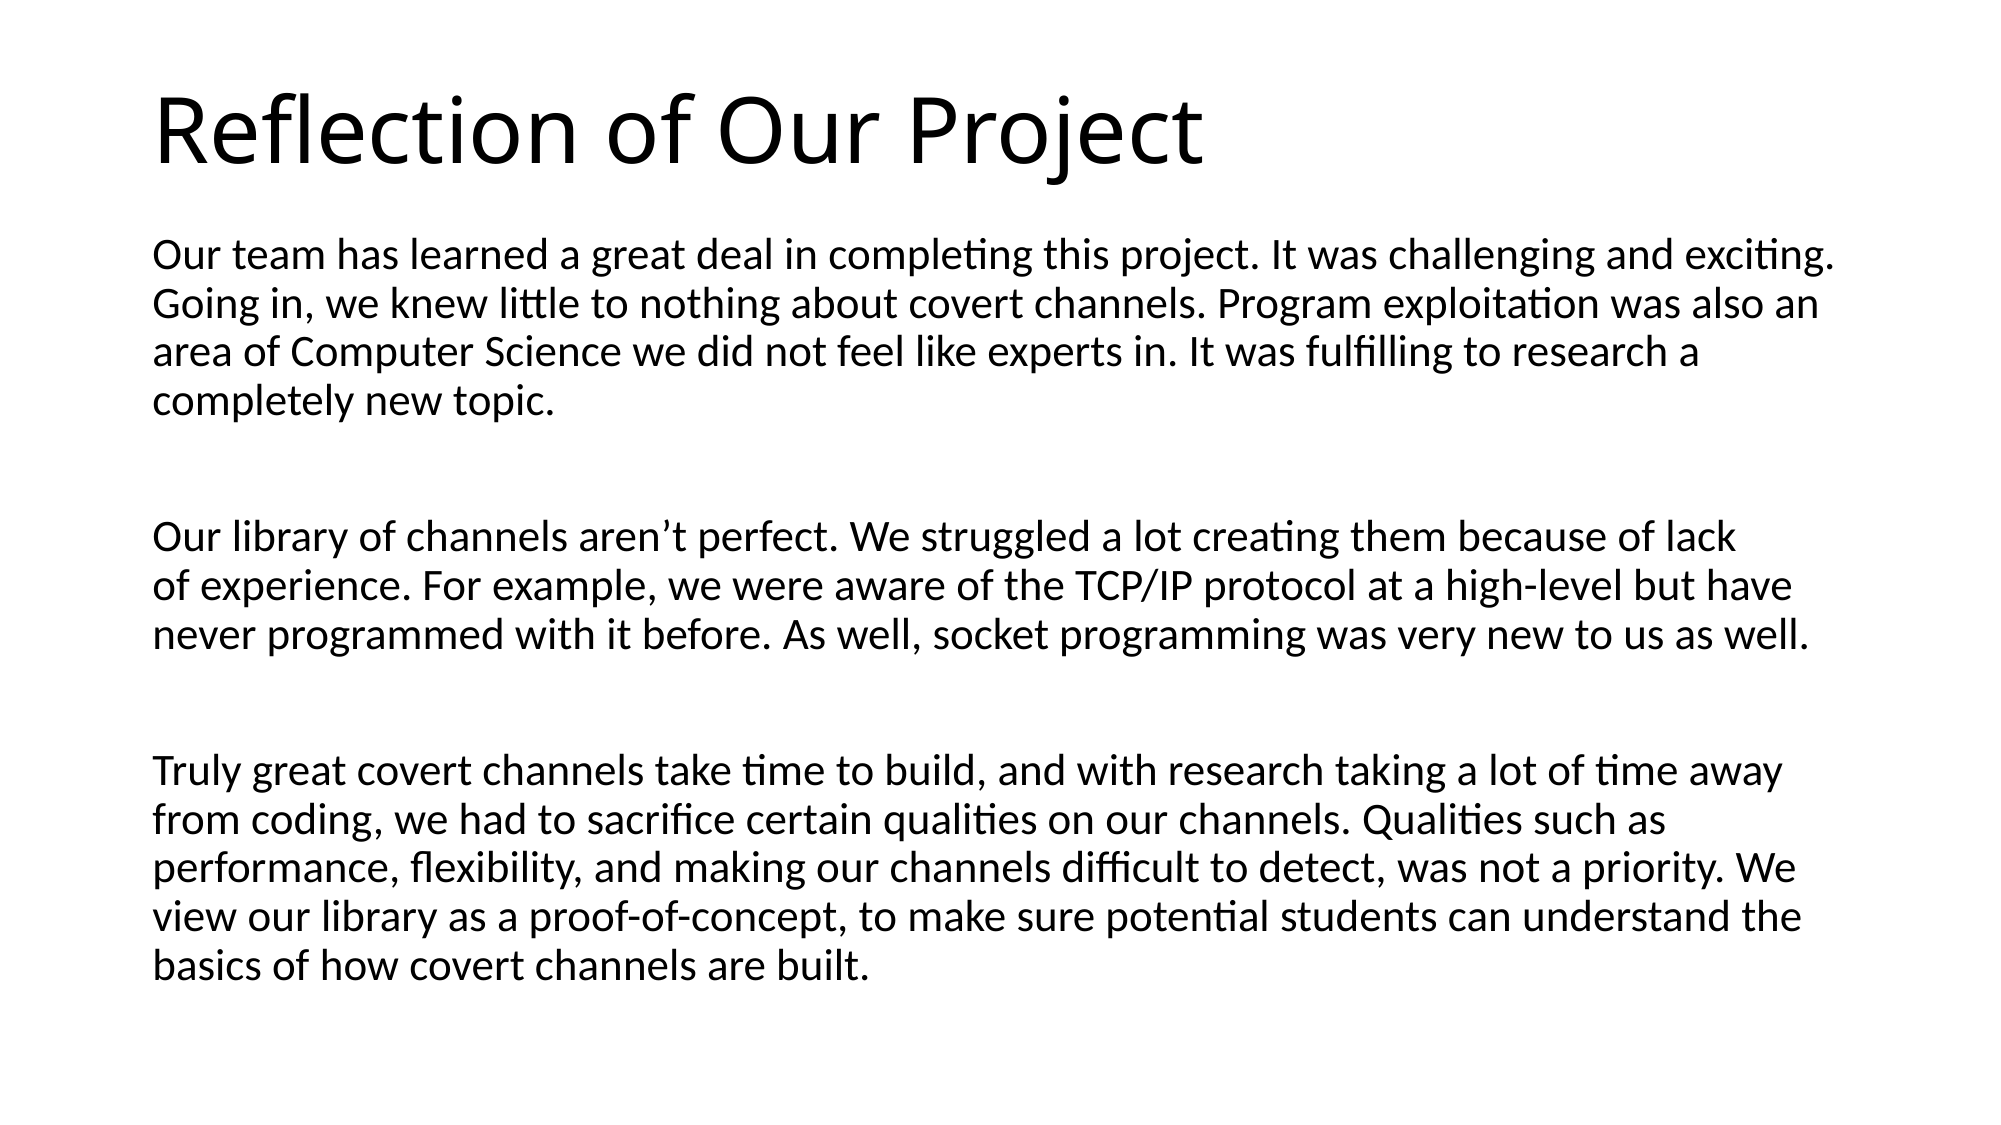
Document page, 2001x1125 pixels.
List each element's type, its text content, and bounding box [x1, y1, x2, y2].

list Our team has learned a great deal in completing this project. It was challenging and exciting. Going in, we knew little to nothing about covert channels. Program exploitation was also an area of Computer Science we did not feel like experts in. It was fulfilling to research a completely new topic. Our library of channels aren’t perfect. We struggled a lot creating them because of lack of experience. For example, we were aware of the TCP/IP protocol at a high-level but have never programmed with it before. As well, socket programming was very new to us as well. Truly great covert channels take time to build, and with research taking a lot of time away from coding, we had to sacrifice certain qualities on our channels. Qualities such as performance, flexibility, and making our channels difficult to detect, was not a priority. We view our library as a proof-of-concept, to make sure potential students can understand the basics of how covert channels are built. [137, 222, 1863, 1014]
title Reflection of Our Project [137, 59, 1863, 209]
